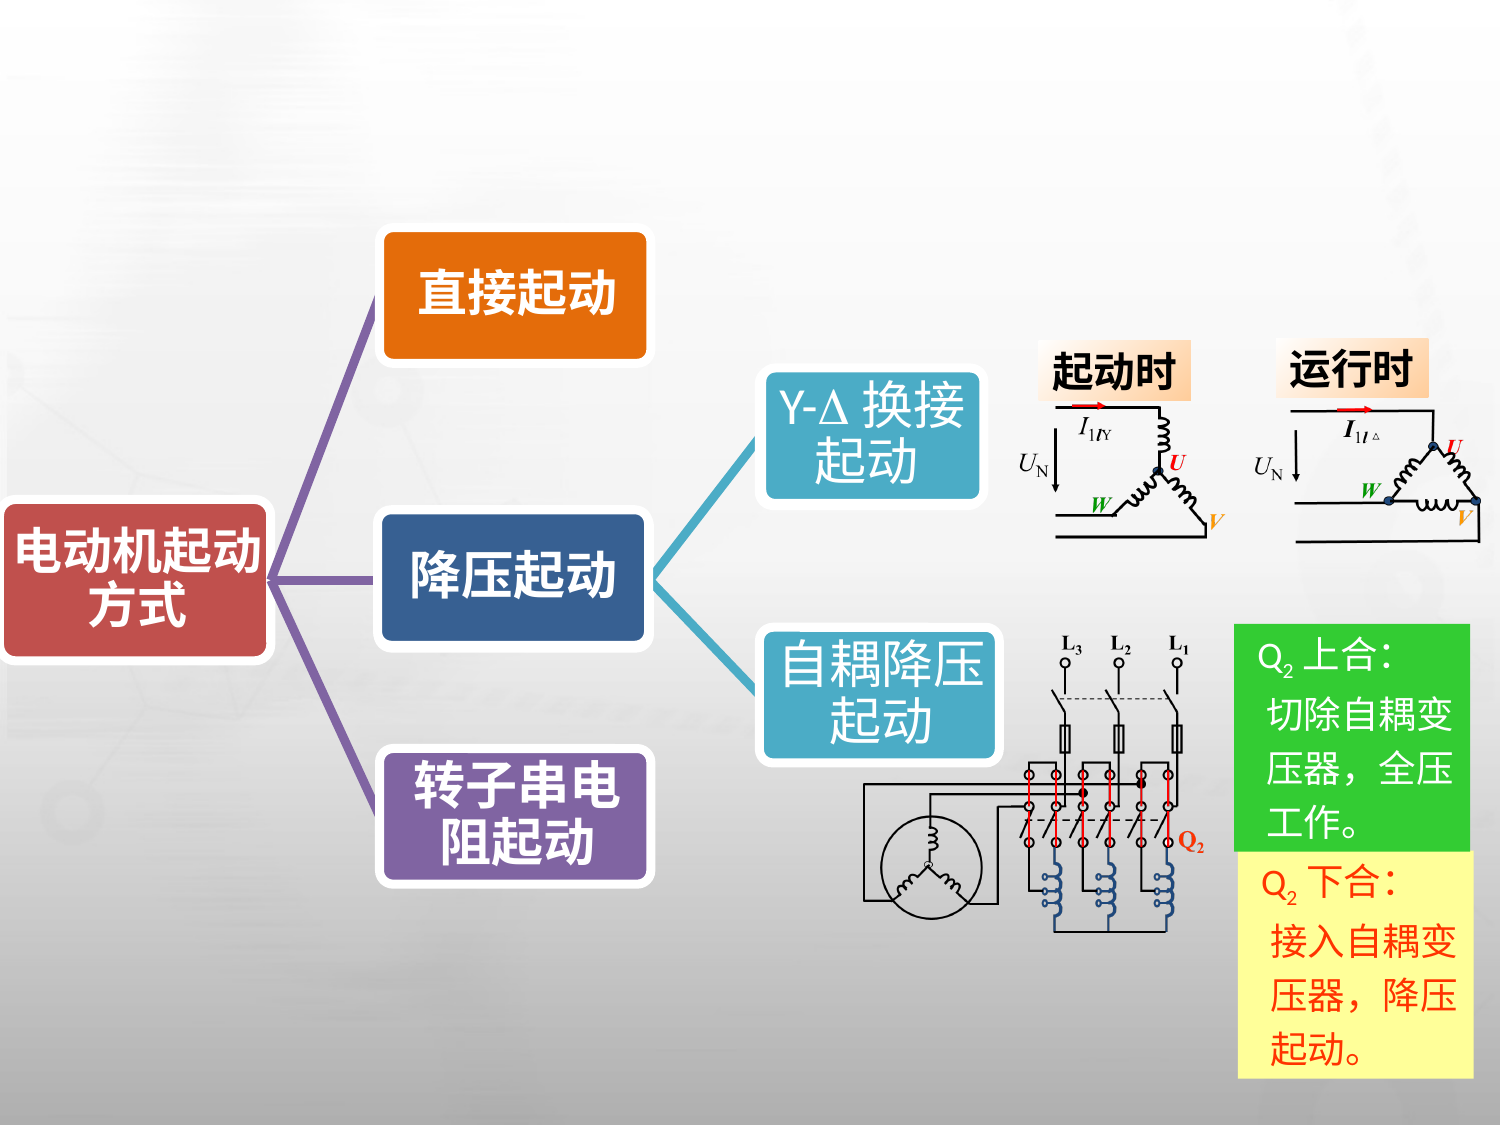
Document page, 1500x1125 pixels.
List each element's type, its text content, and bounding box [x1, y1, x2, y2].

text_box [377, 509, 650, 646]
text_box 起动时 [1038, 340, 1191, 397]
picture [0, 0, 1500, 1125]
text_box Q2下合： 接入自耦变 压器，降压 起动。 [1237, 850, 1474, 1079]
text_box Q2上合： 切除自耦变 压器，全压 工作。 [1234, 623, 1471, 852]
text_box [0, 144, 1000, 888]
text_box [761, 367, 985, 504]
text_box 运行时 [1276, 338, 1429, 398]
